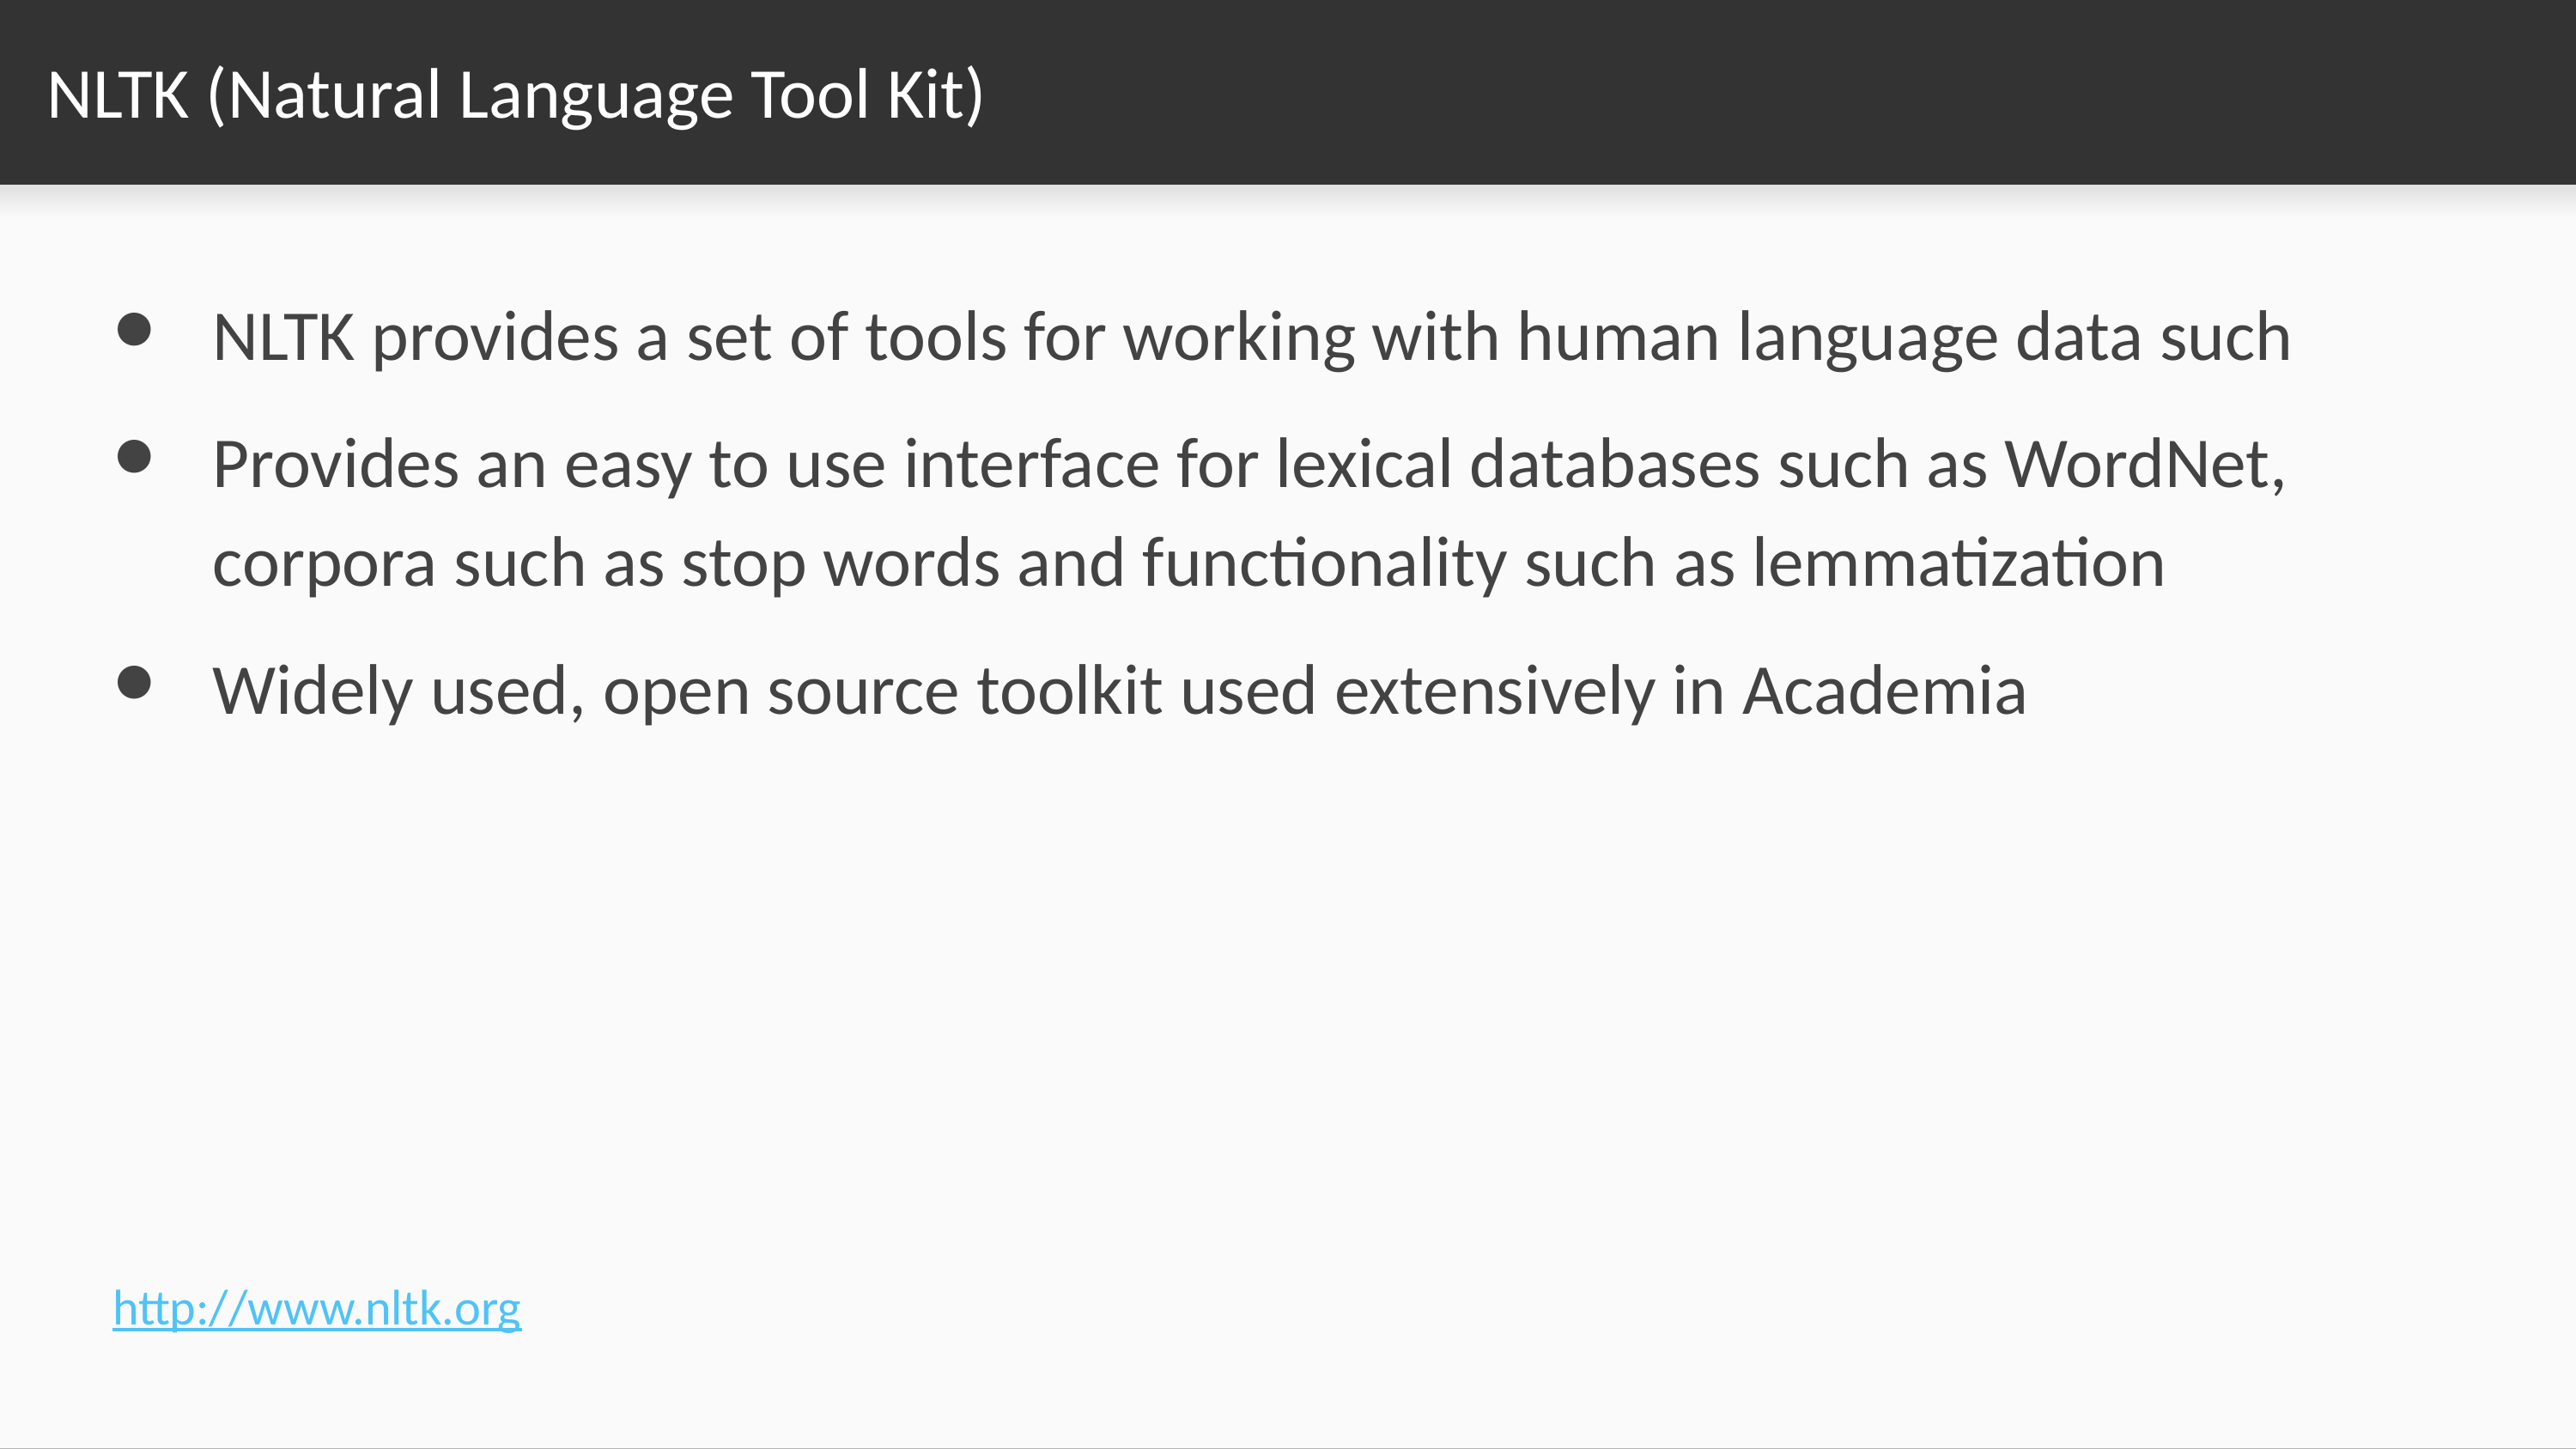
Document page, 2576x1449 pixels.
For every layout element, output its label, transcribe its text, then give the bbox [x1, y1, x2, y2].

text_box NLTK provides a set of tools for working with human language data such Provides an easy to use interface for lexical databases such as WordNet, corpora such as stop words and functionality such as lemmatization Widely used, open source toolkit used extensively in Academia http://www.nltk.org [58, 250, 2515, 1384]
title NLTK (Natural Language Tool Kit) [27, 4, 2515, 174]
